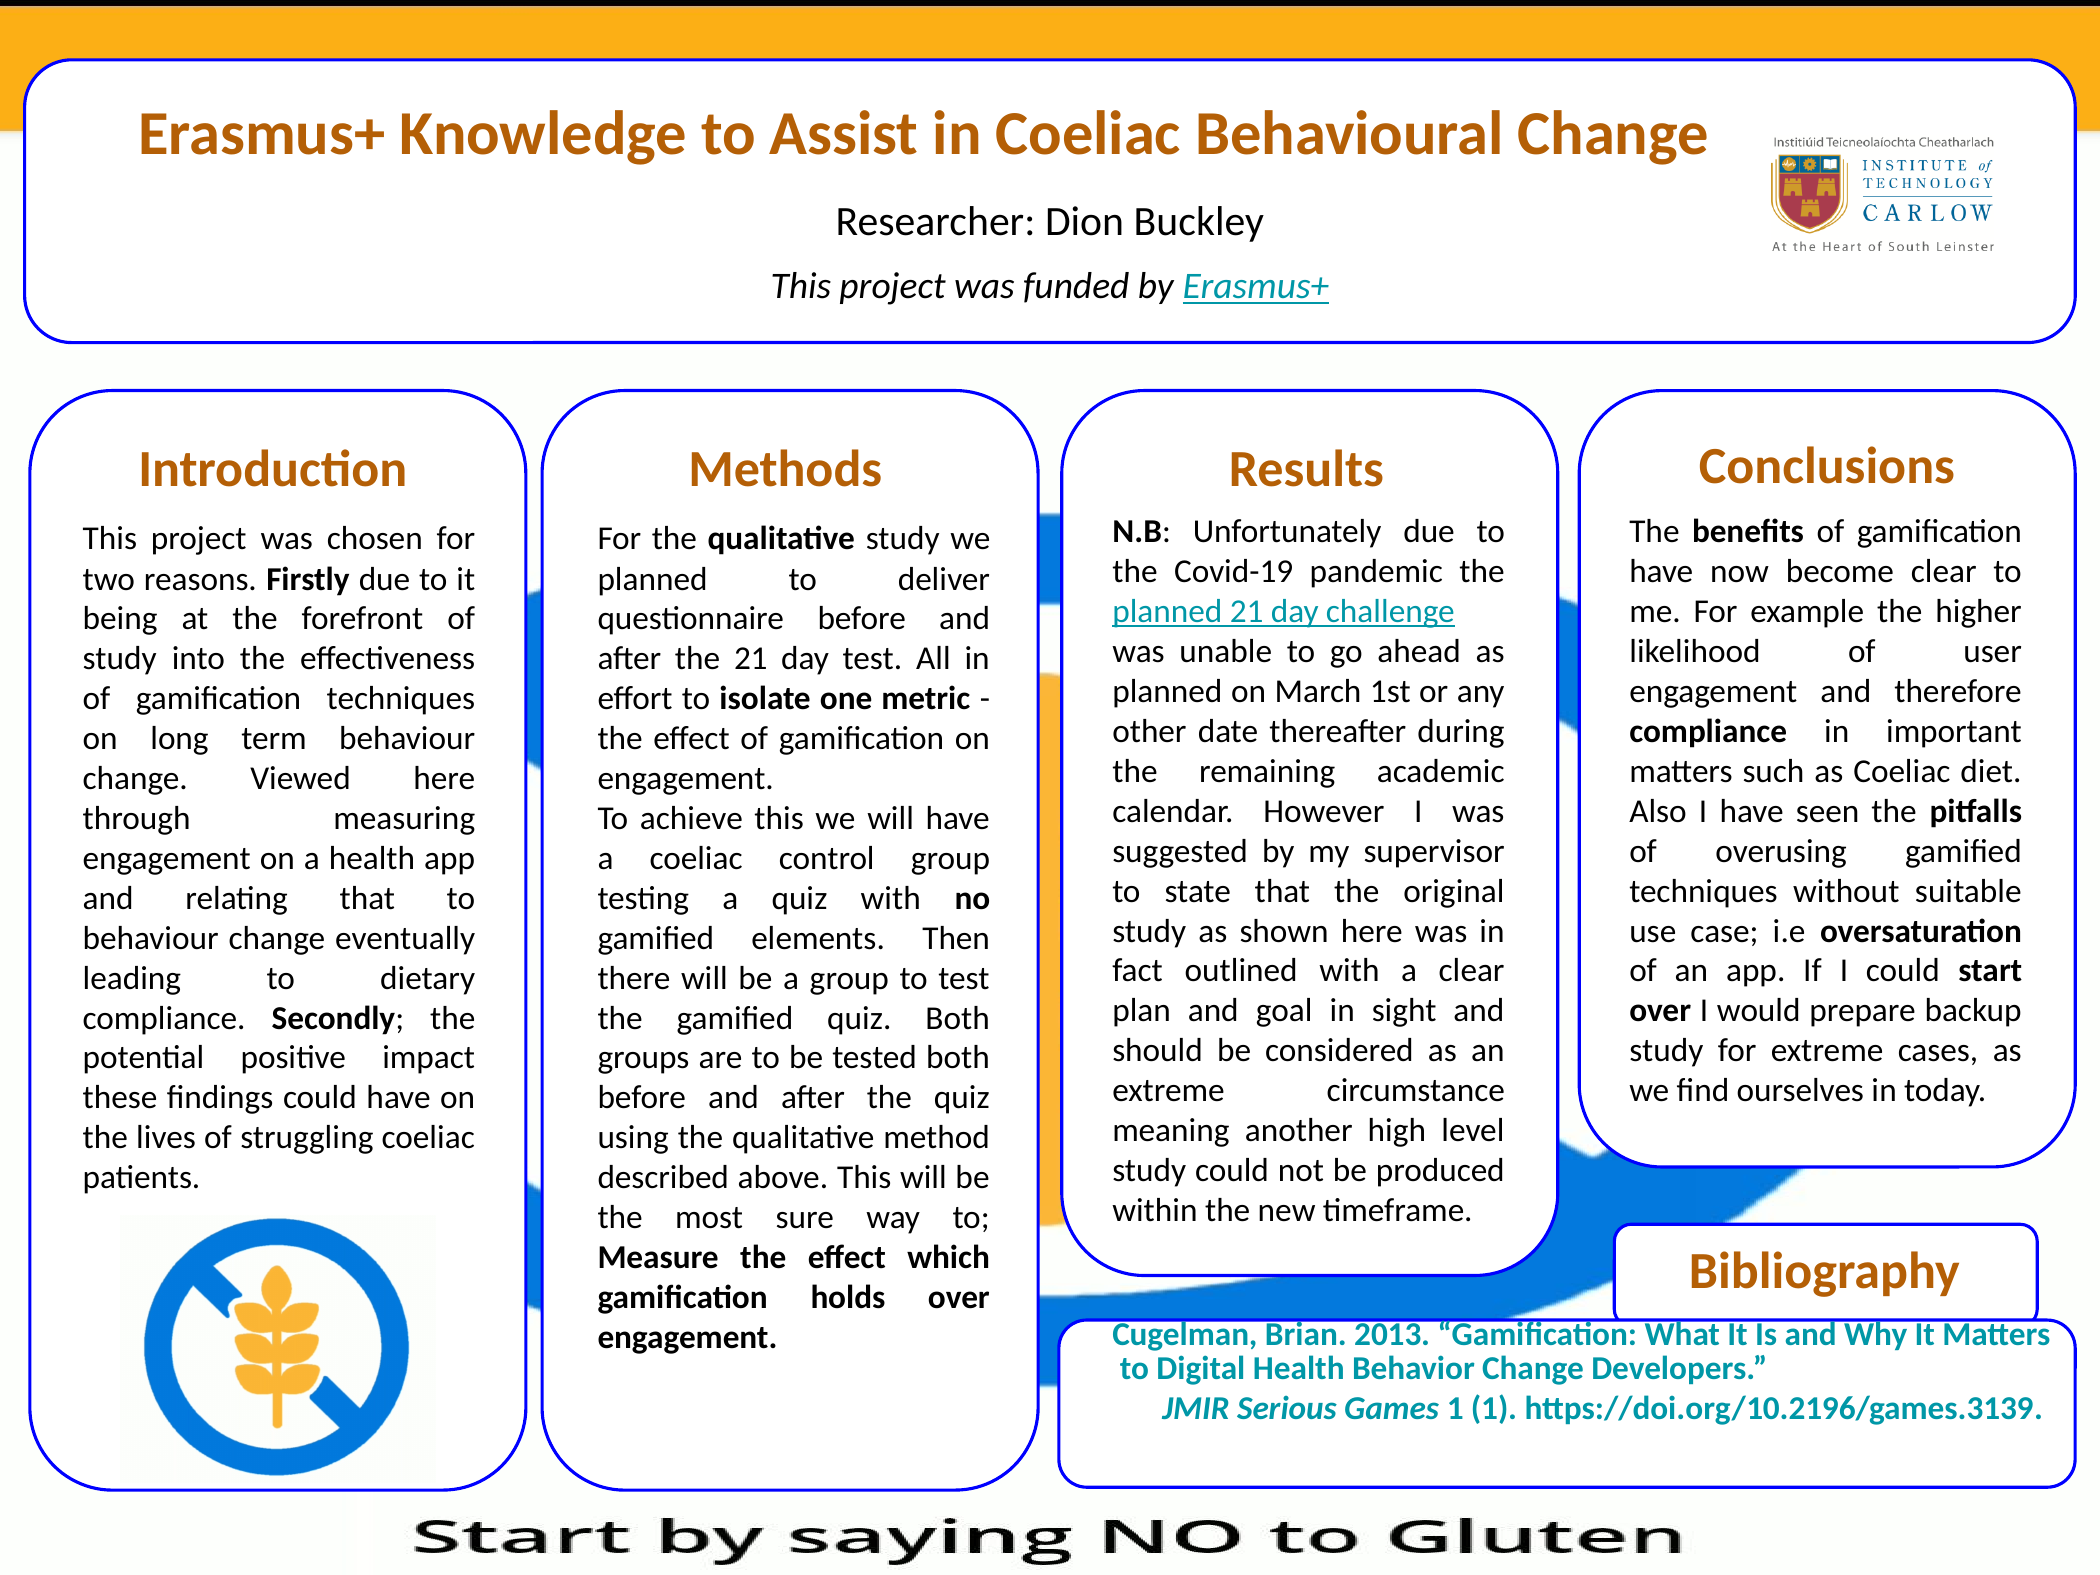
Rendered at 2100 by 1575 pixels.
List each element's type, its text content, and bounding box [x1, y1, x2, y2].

text_box Results [1208, 423, 1408, 502]
text_box For the qualitative study we planned to deliver questionnaire before and after the 21 day test. All in effort to isolate one metric - the effect of gamification on engagement. To achieve this we will have a coeliac control group testing a quiz with no gamified elements. Then there will be a group to test the gamified quiz. Both groups are to be tested both before and after the quiz using the qualitative method described above. This will be the most sure way to; Measure the effect which gamification holds over engagement. [582, 509, 1006, 1403]
text_box Bibliography [1667, 1226, 1984, 1305]
text_box [1058, 1320, 2076, 1488]
text_box [1579, 390, 2076, 1167]
text_box The benefits of gamification have now become clear to me. For example the higher likelihood of user engagement and therefore compliance in important matters such as Coeliac diet. Also I have seen the pitfalls of overusing gamified techniques without suitable use case; i.e oversaturation of an app. If I could start over I would prepare backup study for extreme cases, as we find ourselves in today. [1614, 501, 2038, 1116]
text_box Methods [667, 423, 906, 508]
text_box Cugelman, Brian. 2013. “Gamification: What It Is and Why It Matters to Digital Health Behavior Change Developers.” JMIR Serious Games 1 (1). https://doi.org/10.2196/games.3139. [1097, 1305, 2069, 1400]
text_box [542, 390, 1039, 1491]
text_box [24, 59, 2076, 343]
text_box [1061, 390, 1558, 1276]
text_box N.B: Unfortunately due to the Covid-19 pandemic the planned 21 day challenge was unable to go ahead as planned on March 1st or any other date thereafter during the remaining academic calendar. However I was suggested by my supervisor to state that the original study as shown here was in fact outlined with a clear plan and goal in sight and should be considered as an extreme circumstance meaning another high level study could not be produced within the new timeframe. [1097, 502, 1521, 1188]
text_box [1614, 1224, 2038, 1305]
text_box This project was funded by Erasmus+ [713, 250, 1387, 323]
text_box Researcher: Dion Buckley [801, 183, 1298, 250]
text_box This project was chosen for two reasons. Firstly due to it being at the forefront of study into the effectiveness of gamification techniques on long term behaviour change. Viewed here through measuring engagement on a health app and relating that to behaviour change eventually leading to dietary compliance. Secondly; the potential positive impact these findings could have on the lives of struggling coeliac patients. [67, 509, 491, 1203]
text_box Conclusions [1677, 421, 1977, 501]
text_box Introduction [117, 423, 432, 508]
picture [0, 0, 2100, 1575]
text_box Erasmus+ Knowledge to Assist in Coeliac Behavioural Change [117, 81, 1772, 177]
text_box [29, 390, 526, 1491]
